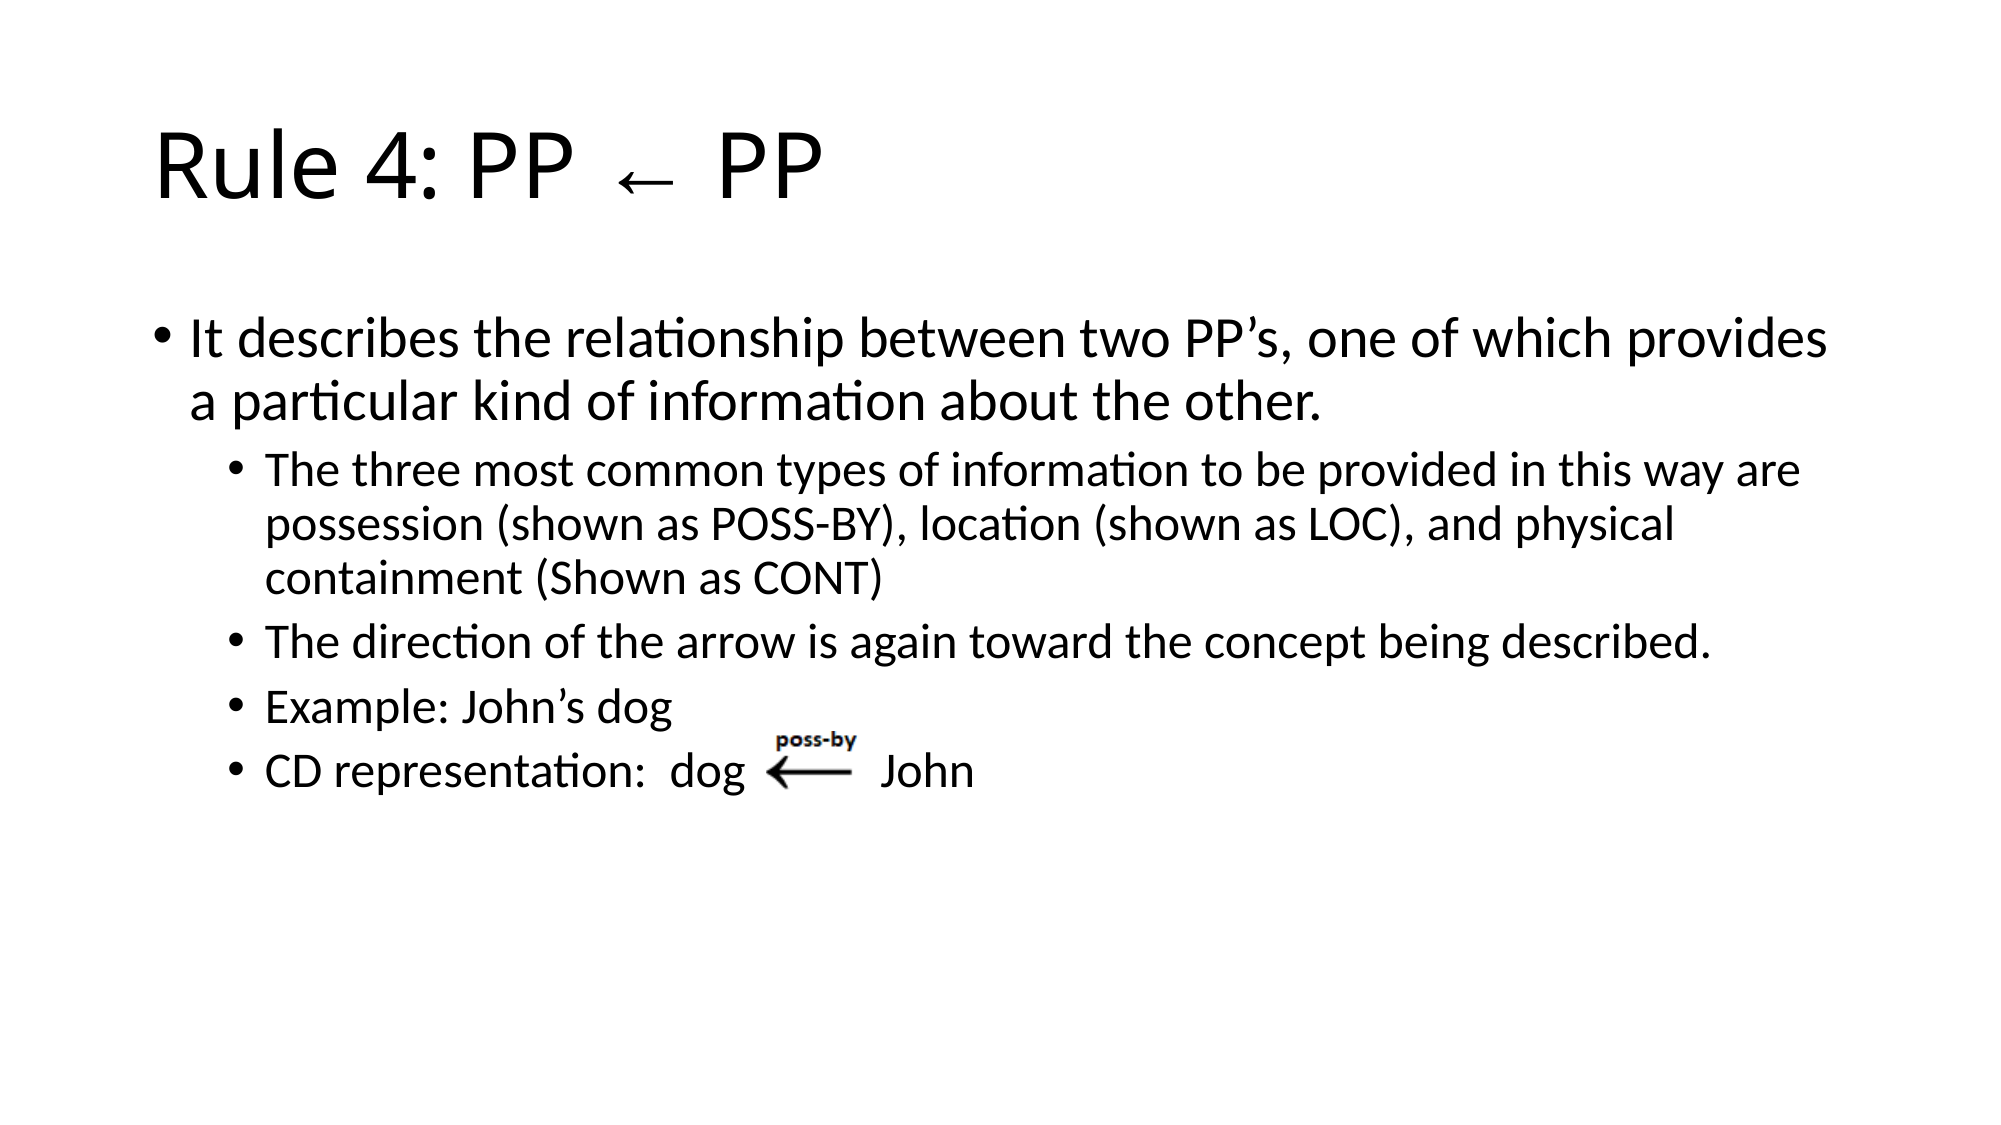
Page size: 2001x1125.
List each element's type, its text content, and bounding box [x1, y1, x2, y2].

list It describes the relationship between two PP’s, one of which provides a particular kind of information about the other. The three most common types of information to be provided in this way are possession (shown as POSS-BY), location (shown as LOC), and physical containment (Shown as CONT) The direction of the arrow is again toward the concept being described. Example: John’s dog CD representation: dog John [137, 299, 1863, 1014]
picture [766, 731, 860, 791]
title Rule 4: PP ← PP [137, 59, 1863, 278]
